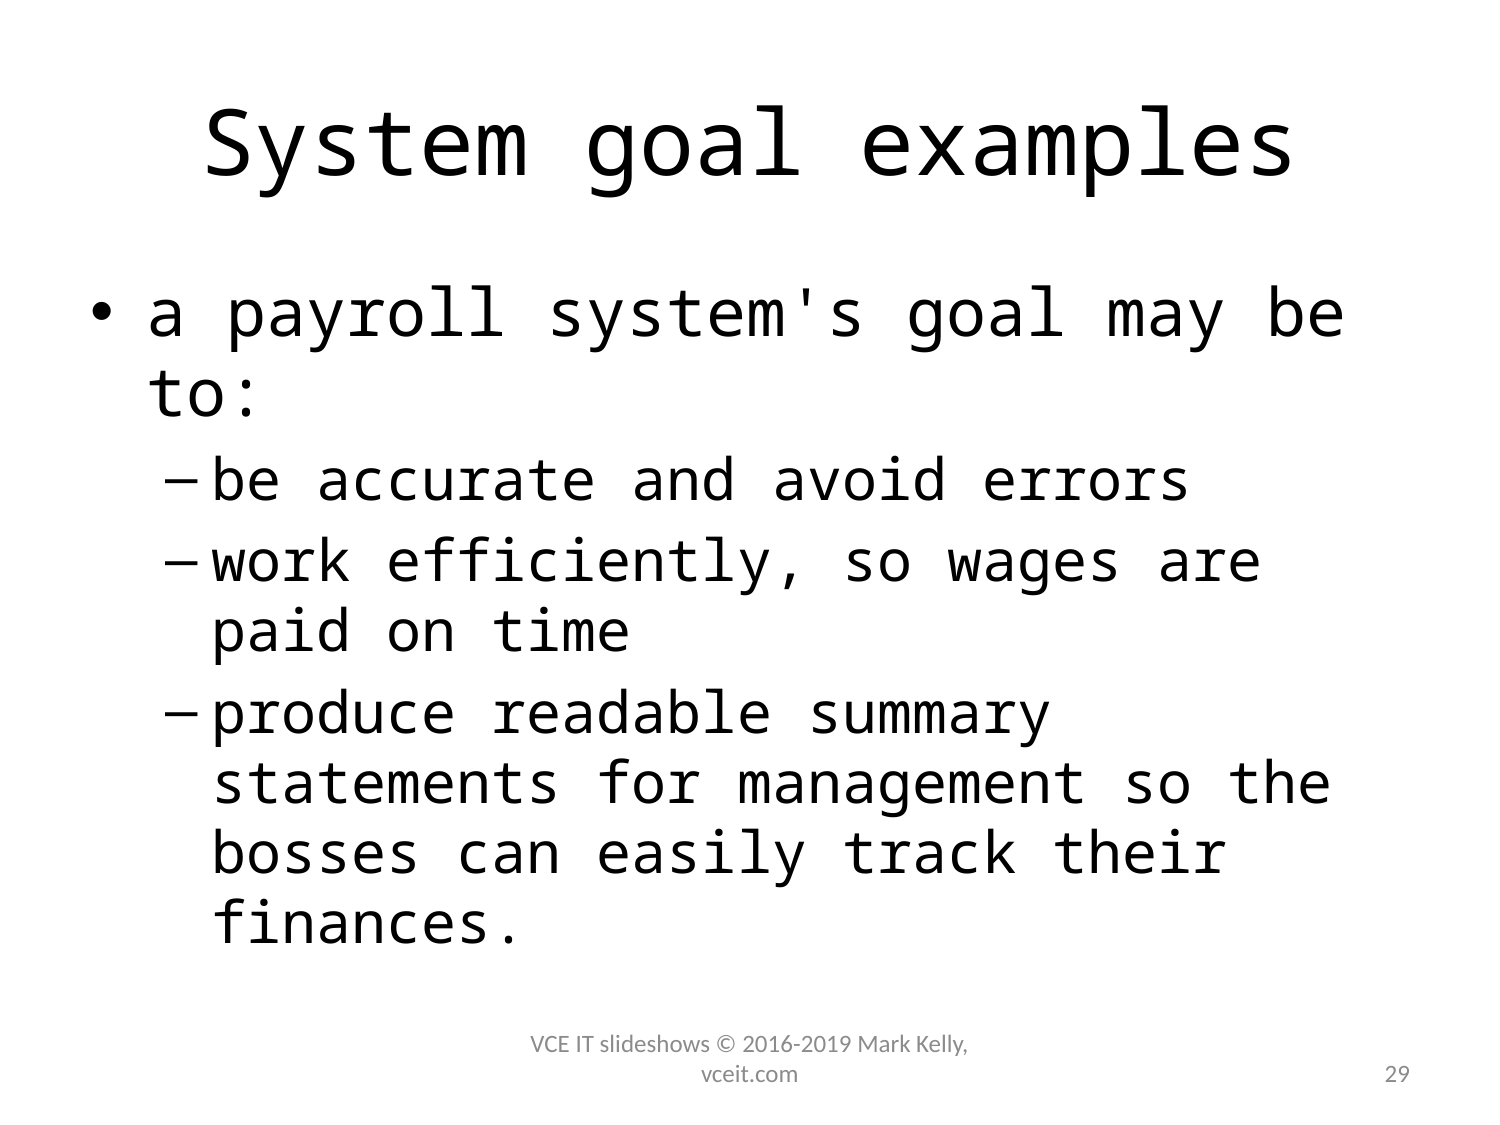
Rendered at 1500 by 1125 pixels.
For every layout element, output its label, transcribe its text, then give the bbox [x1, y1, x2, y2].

footer VCE IT slideshows © 2016-2019 Mark Kelly, vceit.com [512, 1042, 988, 1103]
slide_number 29 [1074, 1042, 1425, 1103]
title System goal examples [74, 44, 1426, 233]
list a payroll system's goal may be to: be accurate and avoid errors work efficiently, so wages are paid on time produce readable summary statements for management so the bosses can easily track their finances. [74, 262, 1426, 1006]
